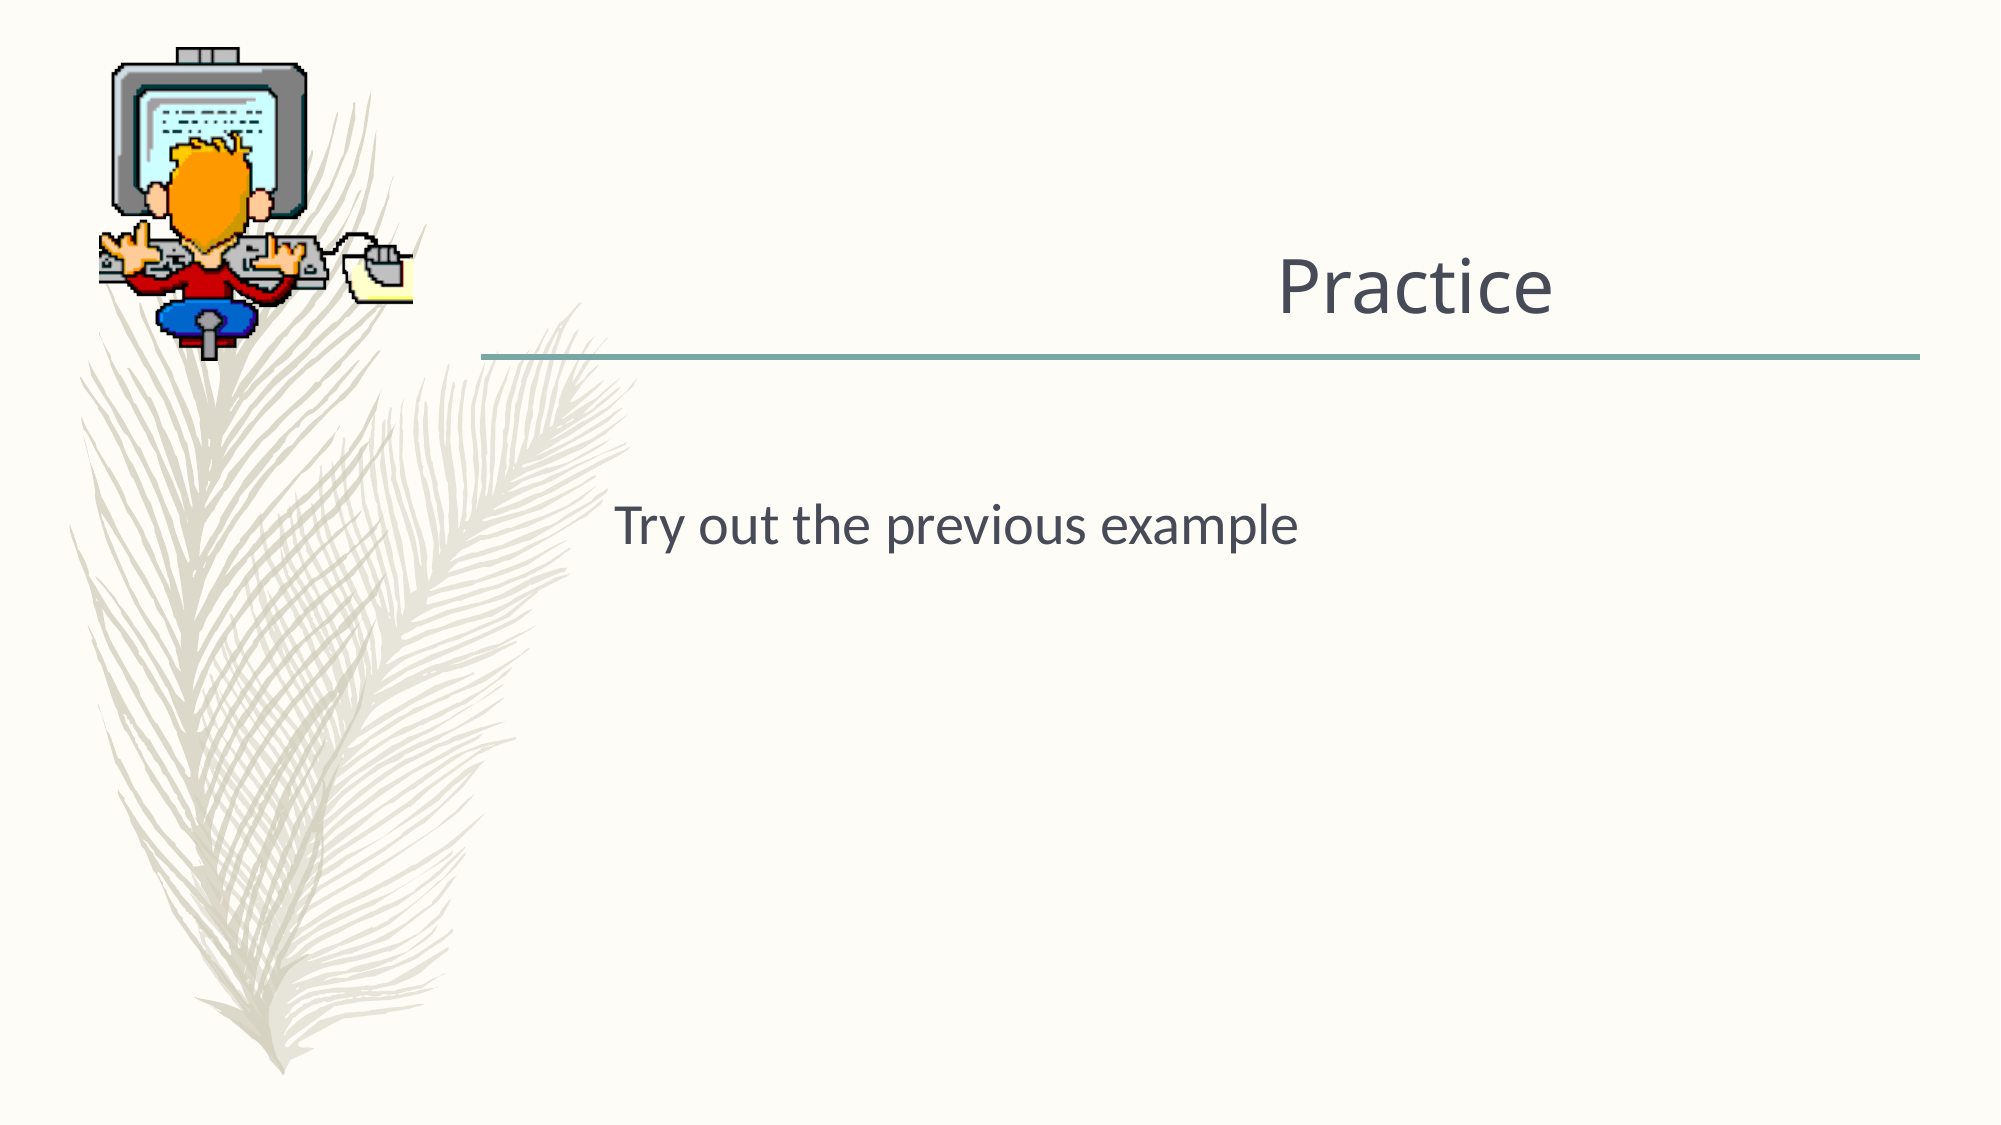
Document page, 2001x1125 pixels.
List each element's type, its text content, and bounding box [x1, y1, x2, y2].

picture [99, 47, 413, 361]
title Practice [1138, 145, 1964, 341]
list Try out the previous example [27, 381, 1888, 1113]
